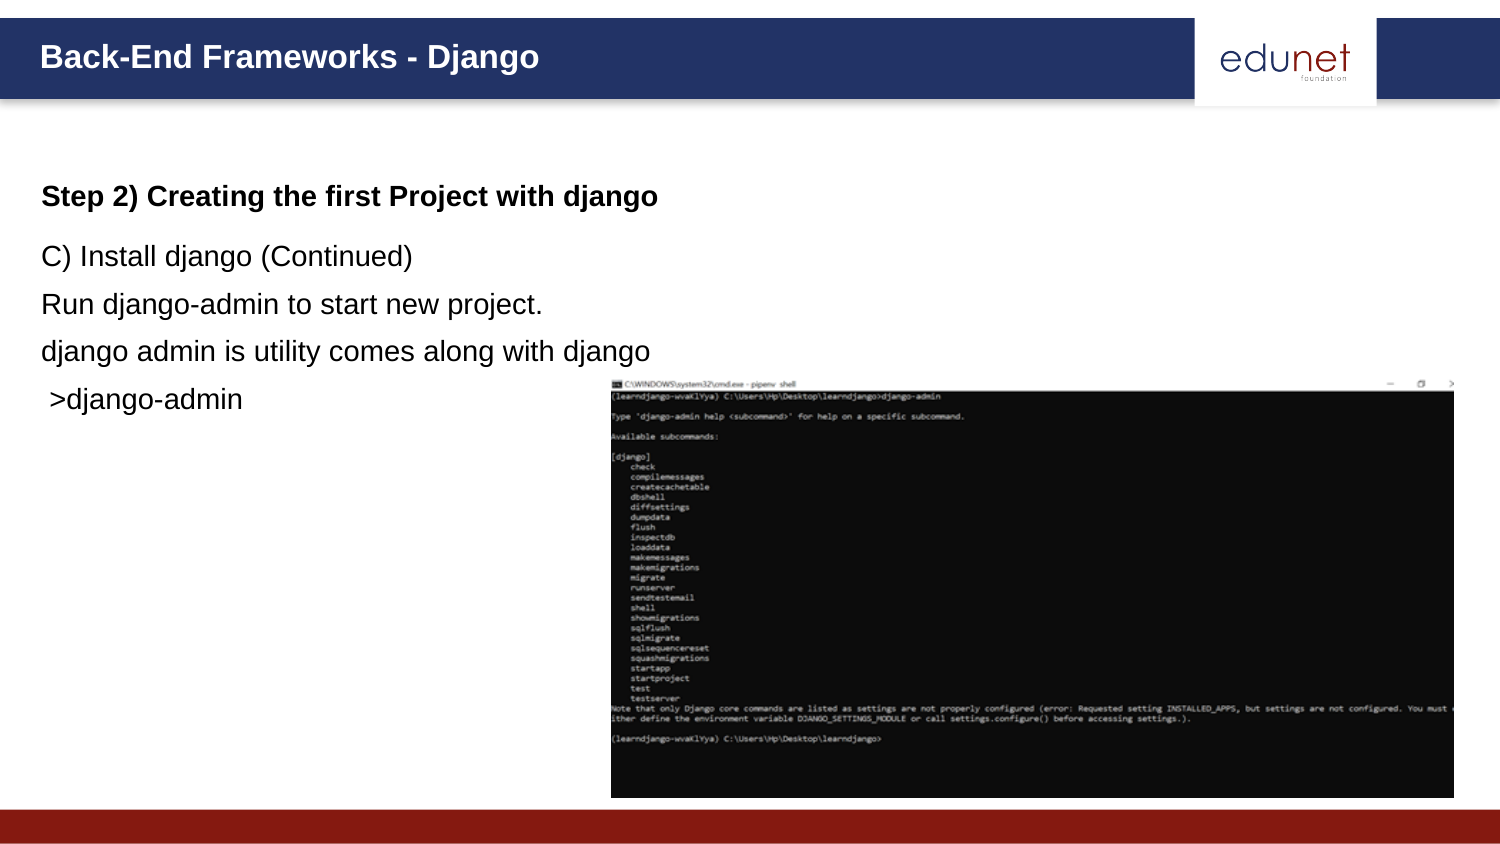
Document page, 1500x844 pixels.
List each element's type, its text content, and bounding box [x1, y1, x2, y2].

list Step 2) Creating the first Project with django [26, 161, 950, 257]
picture [611, 377, 1454, 798]
picture [1215, 38, 1356, 86]
text_box C) Install django (Continued) Run django-admin to start new project. django admin is utility comes along with django >django-admin [26, 222, 726, 588]
